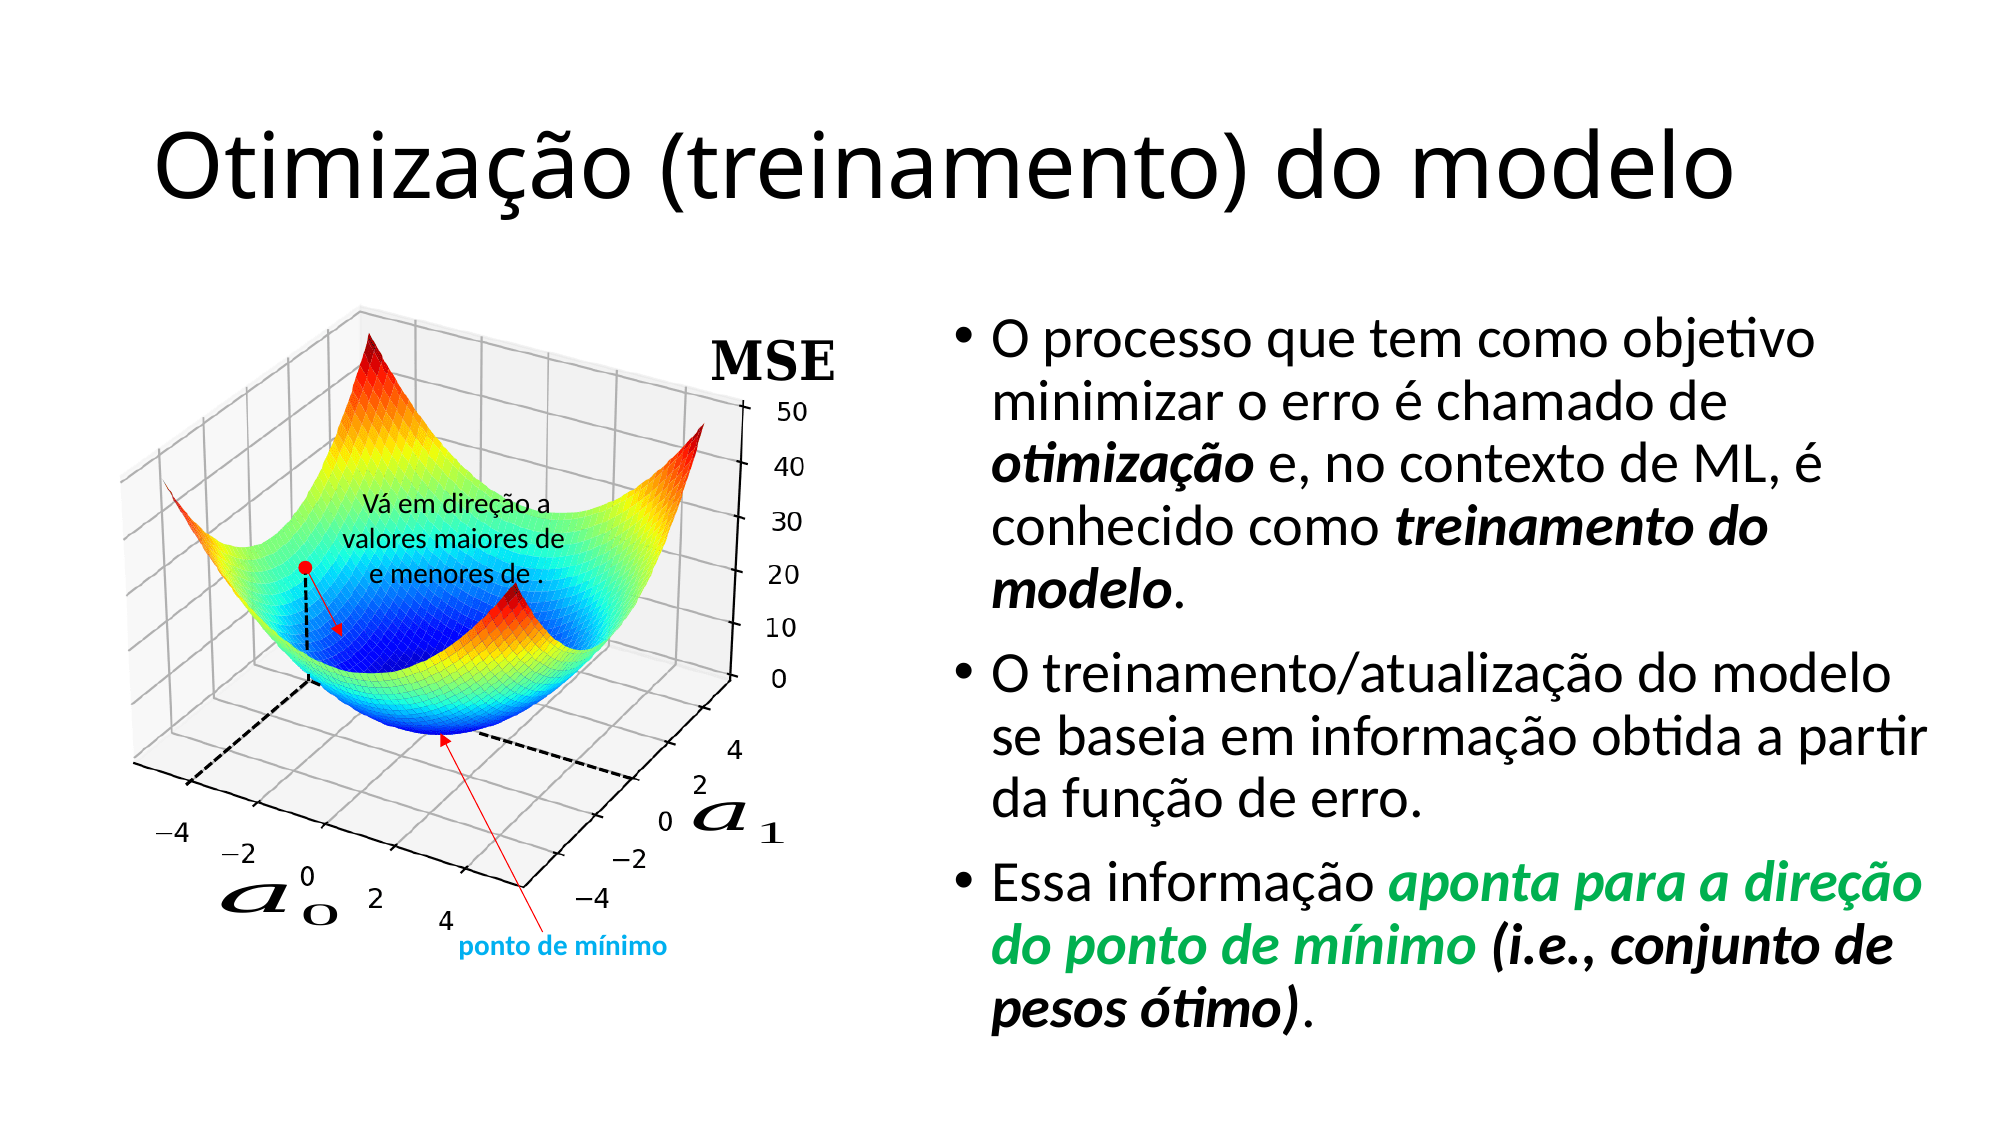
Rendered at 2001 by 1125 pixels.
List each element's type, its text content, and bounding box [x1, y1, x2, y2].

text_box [118, 299, 838, 970]
title Otimização (treinamento) do modelo [137, 59, 1863, 278]
list O processo que tem como objetivo minimizar o erro é chamado de otimização e, no contexto de ML, é conhecido como treinamento do modelo. O treinamento/atualização do modelo se baseia em informação obtida a partir da função de erro. Essa informação aponta para a direção do ponto de mínimo (i.e., conjunto de pesos ótimo). [938, 299, 1963, 1125]
